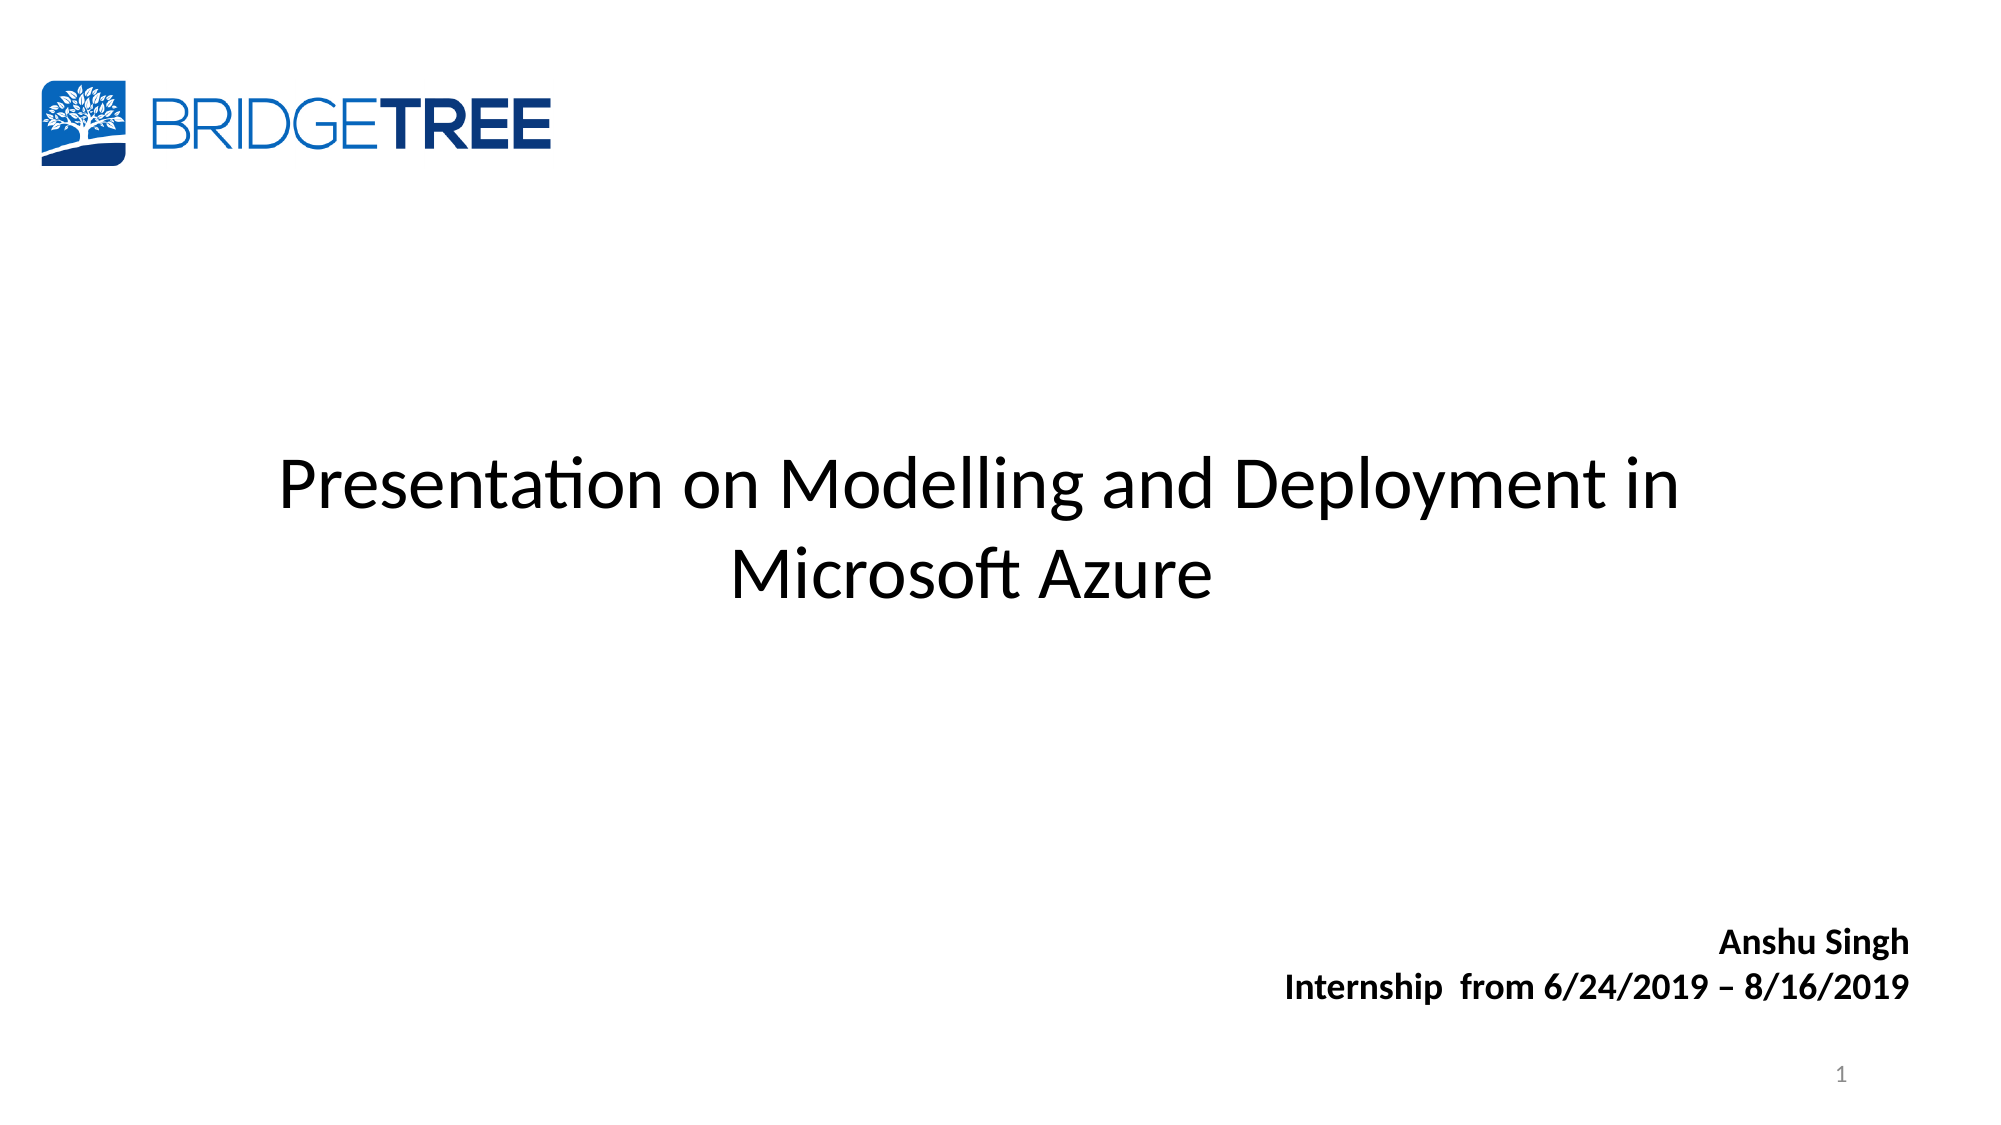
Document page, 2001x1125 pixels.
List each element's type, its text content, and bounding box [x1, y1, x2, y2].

slide_number 1 [1412, 1042, 1863, 1103]
picture [38, 79, 554, 169]
text_box Anshu Singh Internship from 6/24/2019 – 8/16/2019 [1261, 909, 1925, 1015]
text_box Presentation on Modelling and Deployment in Microsoft Azure [239, 426, 1721, 801]
